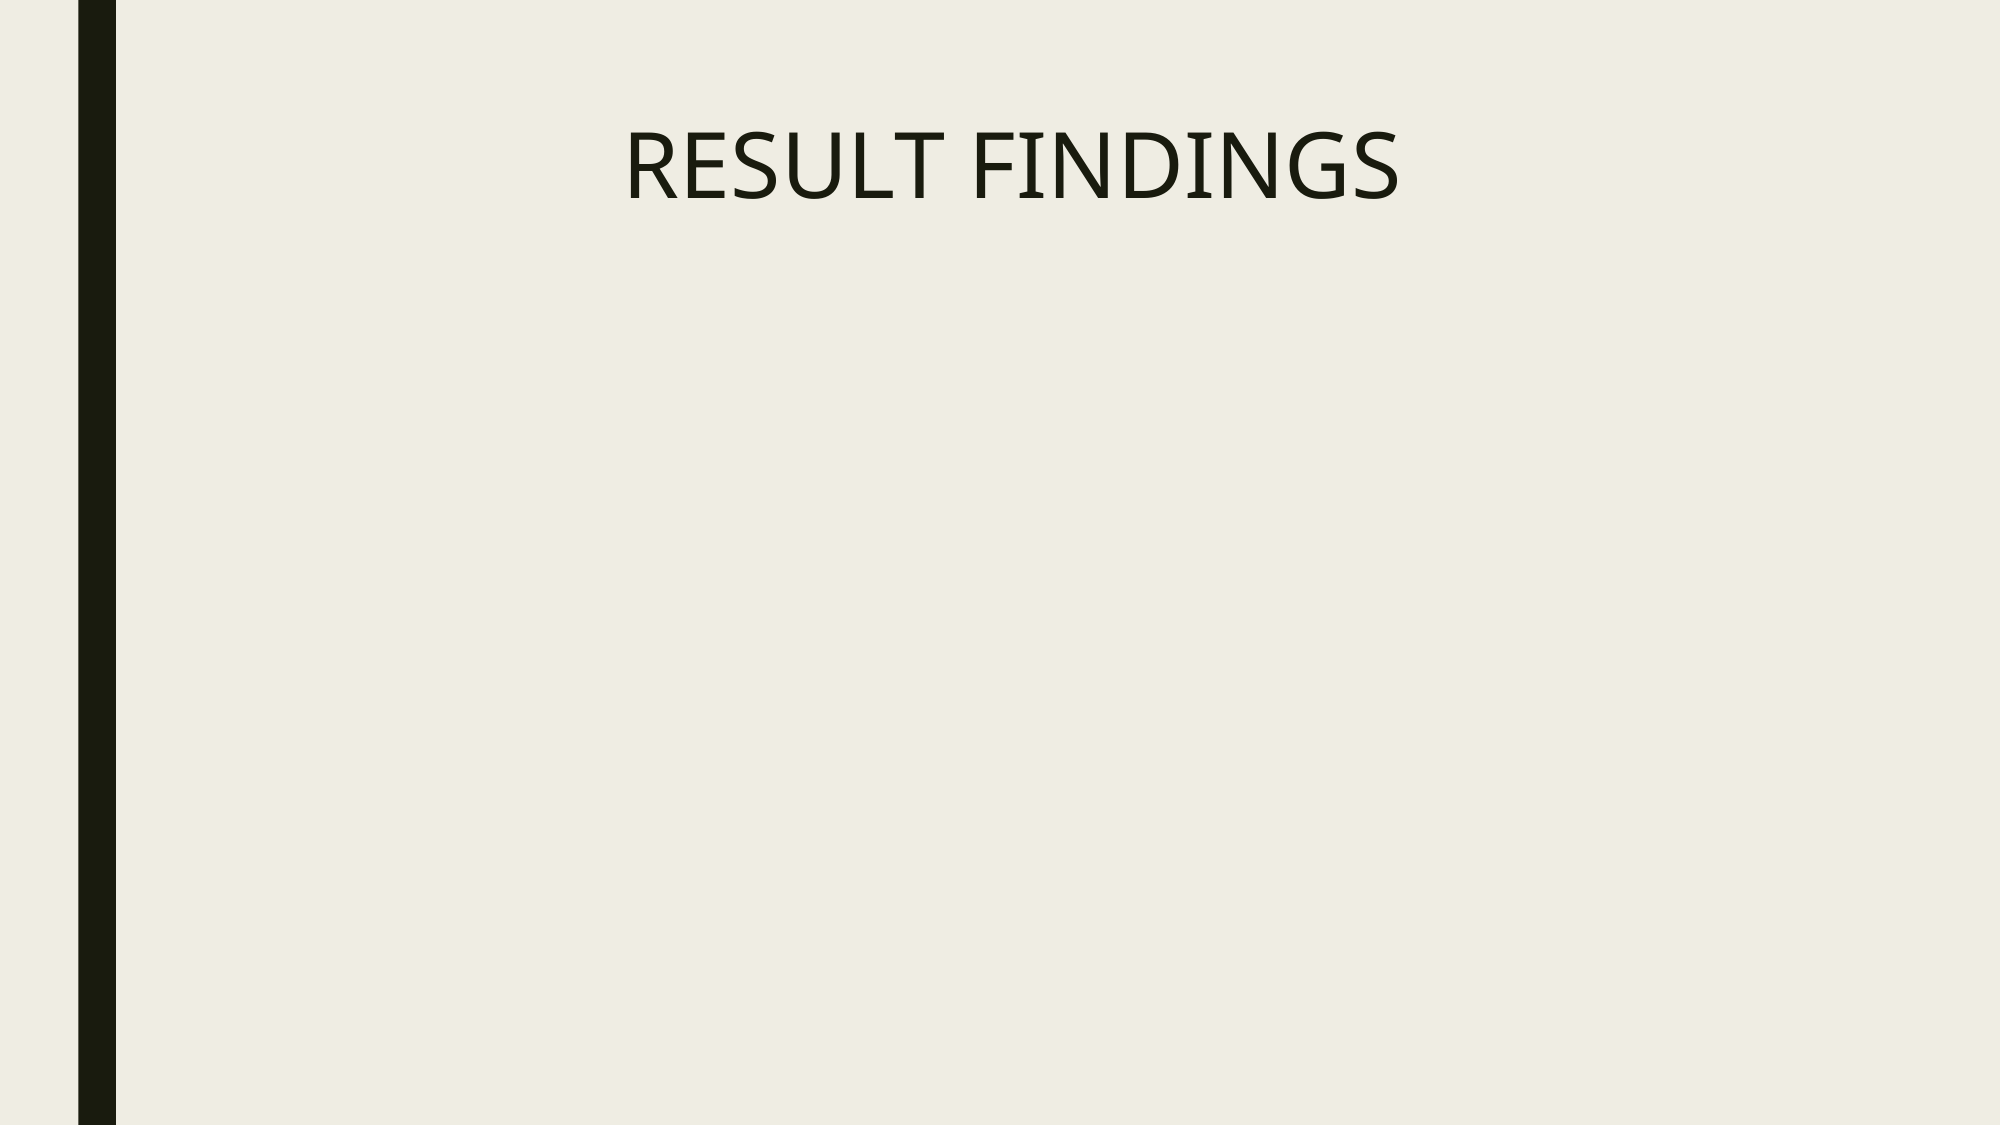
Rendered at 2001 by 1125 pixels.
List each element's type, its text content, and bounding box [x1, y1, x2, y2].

title RESULT FINDINGS [225, 112, 1800, 357]
